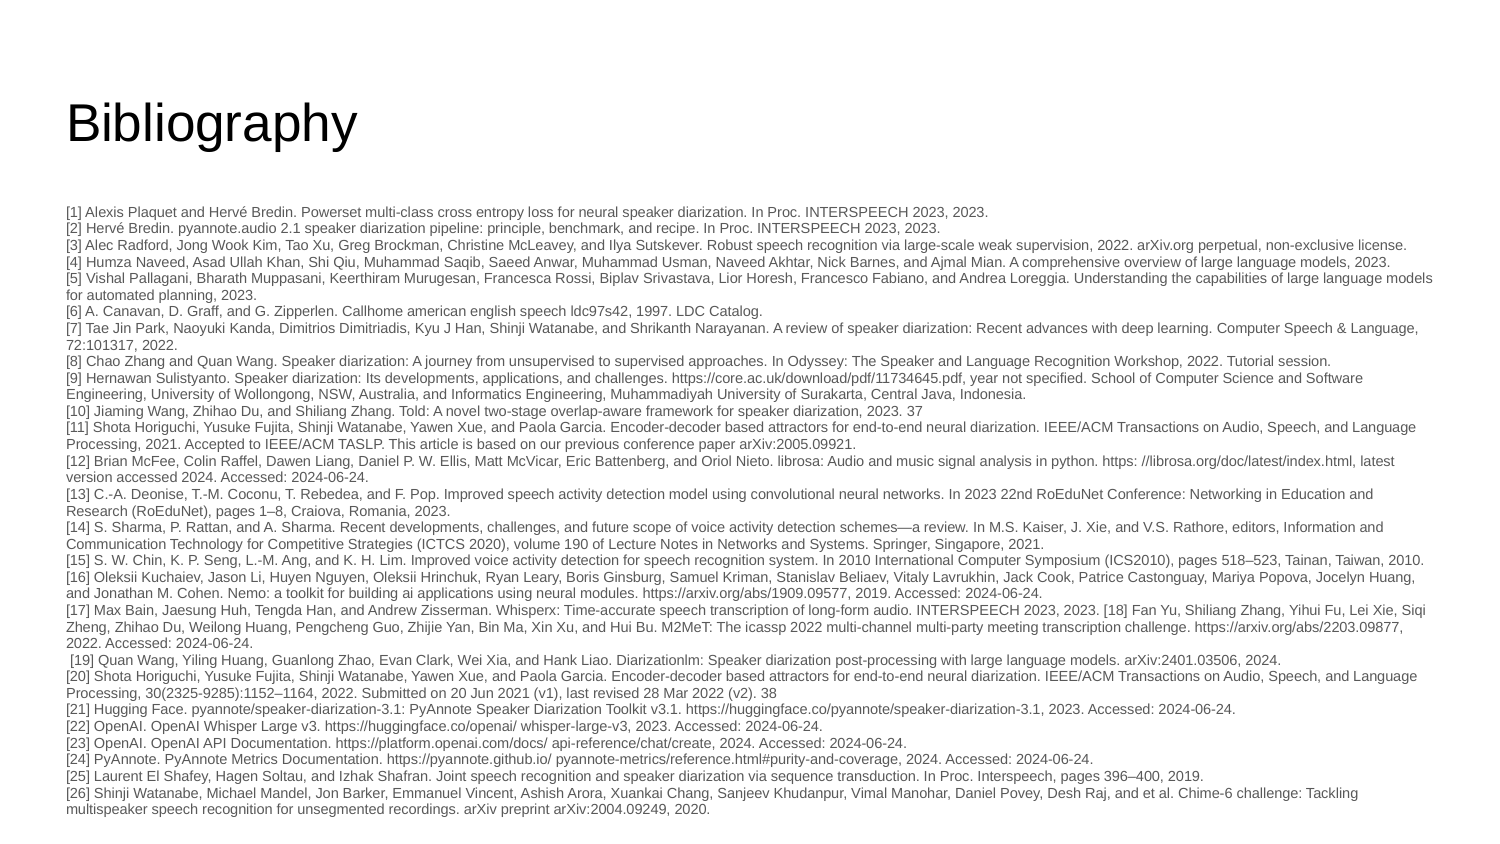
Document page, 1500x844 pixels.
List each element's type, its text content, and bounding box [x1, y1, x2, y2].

title Bibliography [51, 72, 1449, 167]
list [1] Alexis Plaquet and Hervé Bredin. Powerset multi-class cross entropy loss for neural speaker diarization. In Proc. INTERSPEECH 2023, 2023. [2] Hervé Bredin. pyannote.audio 2.1 speaker diarization pipeline: principle, benchmark, and recipe. In Proc. INTERSPEECH 2023, 2023. [3] Alec Radford, Jong Wook Kim, Tao Xu, Greg Brockman, Christine McLeavey, and Ilya Sutskever. Robust speech recognition via large-scale weak supervision, 2022. arXiv.org perpetual, non-exclusive license. [4] Humza Naveed, Asad Ullah Khan, Shi Qiu, Muhammad Saqib, Saeed Anwar, Muhammad Usman, Naveed Akhtar, Nick Barnes, and Ajmal Mian. A comprehensive overview of large language models, 2023. [5] Vishal Pallagani, Bharath Muppasani, Keerthiram Murugesan, Francesca Rossi, Biplav Srivastava, Lior Horesh, Francesco Fabiano, and Andrea Loreggia. Understanding the capabilities of large language models for automated planning, 2023. [6] A. Canavan, D. Graff, and G. Zipperlen. Callhome american english speech ldc97s42, 1997. LDC Catalog. [7] Tae Jin Park, Naoyuki Kanda, Dimitrios Dimitriadis, Kyu J Han, Shinji Watanabe, and Shrikanth Narayanan. A review of speaker diarization: Recent advances with deep learning. Computer Speech & Language, 72:101317, 2022. [8] Chao Zhang and Quan Wang. Speaker diarization: A journey from unsupervised to supervised approaches. In Odyssey: The Speaker and Language Recognition Workshop, 2022. Tutorial session. [9] Hernawan Sulistyanto. Speaker diarization: Its developments, applications, and challenges. https://core.ac.uk/download/pdf/11734645.pdf, year not specified. School of Computer Science and Software Engineering, University of Wollongong, NSW, Australia, and Informatics Engineering, Muhammadiyah University of Surakarta, Central Java, Indonesia. [10] Jiaming Wang, Zhihao Du, and Shiliang Zhang. Told: A novel two-stage overlap-aware framework for speaker diarization, 2023. 37 [11] Shota Horiguchi, Yusuke Fujita, Shinji Watanabe, Yawen Xue, and Paola Garcia. Encoder-decoder based attractors for end-to-end neural diarization. IEEE/ACM Transactions on Audio, Speech, and Language Processing, 2021. Accepted to IEEE/ACM TASLP. This article is based on our previous conference paper arXiv:2005.09921. [12] Brian McFee, Colin Raffel, Dawen Liang, Daniel P. W. Ellis, Matt McVicar, Eric Battenberg, and Oriol Nieto. librosa: Audio and music signal analysis in python. https: //librosa.org/doc/latest/index.html, latest version accessed 2024. Accessed: 2024-06-24. [13] C.-A. Deonise, T.-M. Coconu, T. Rebedea, and F. Pop. Improved speech activity detection model using convolutional neural networks. In 2023 22nd RoEduNet Conference: Networking in Education and Research (RoEduNet), pages 1–8, Craiova, Romania, 2023. [14] S. Sharma, P. Rattan, and A. Sharma. Recent developments, challenges, and future scope of voice activity detection schemes—a review. In M.S. Kaiser, J. Xie, and V.S. Rathore, editors, Information and Communication Technology for Competitive Strategies (ICTCS 2020), volume 190 of Lecture Notes in Networks and Systems. Springer, Singapore, 2021. [15] S. W. Chin, K. P. Seng, L.-M. Ang, and K. H. Lim. Improved voice activity detection for speech recognition system. In 2010 International Computer Symposium (ICS2010), pages 518–523, Tainan, Taiwan, 2010. [16] Oleksii Kuchaiev, Jason Li, Huyen Nguyen, Oleksii Hrinchuk, Ryan Leary, Boris Ginsburg, Samuel Kriman, Stanislav Beliaev, Vitaly Lavrukhin, Jack Cook, Patrice Castonguay, Mariya Popova, Jocelyn Huang, and Jonathan M. Cohen. Nemo: a toolkit for building ai applications using neural modules. https://arxiv.org/abs/1909.09577, 2019. Accessed: 2024-06-24. [17] Max Bain, Jaesung Huh, Tengda Han, and Andrew Zisserman. Whisperx: Time-accurate speech transcription of long-form audio. INTERSPEECH 2023, 2023. [18] Fan Yu, Shiliang Zhang, Yihui Fu, Lei Xie, Siqi Zheng, Zhihao Du, Weilong Huang, Pengcheng Guo, Zhijie Yan, Bin Ma, Xin Xu, and Hui Bu. M2MeT: The icassp 2022 multi-channel multi-party meeting transcription challenge. https://arxiv.org/abs/2203.09877, 2022. Accessed: 2024-06-24. [19] Quan Wang, Yiling Huang, Guanlong Zhao, Evan Clark, Wei Xia, and Hank Liao. Diarizationlm: Speaker diarization post-processing with large language models. arXiv:2401.03506, 2024. [20] Shota Horiguchi, Yusuke Fujita, Shinji Watanabe, Yawen Xue, and Paola Garcia. Encoder-decoder based attractors for end-to-end neural diarization. IEEE/ACM Transactions on Audio, Speech, and Language Processing, 30(2325-9285):1152–1164, 2022. Submitted on 20 Jun 2021 (v1), last revised 28 Mar 2022 (v2). 38 [21] Hugging Face. pyannote/speaker-diarization-3.1: PyAnnote Speaker Diarization Toolkit v3.1. https://huggingface.co/pyannote/speaker-diarization-3.1, 2023. Accessed: 2024-06-24. [22] OpenAI. OpenAI Whisper Large v3. https://huggingface.co/openai/ whisper-large-v3, 2023. Accessed: 2024-06-24. [23] OpenAI. OpenAI API Documentation. https://platform.openai.com/docs/ api-reference/chat/create, 2024. Accessed: 2024-06-24. [24] PyAnnote. PyAnnote Metrics Documentation. https://pyannote.github.io/ pyannote-metrics/reference.html#purity-and-coverage, 2024. Accessed: 2024-06-24. [25] Laurent El Shafey, Hagen Soltau, and Izhak Shafran. Joint speech recognition and speaker diarization via sequence transduction. In Proc. Interspeech, pages 396–400, 2019. [26] Shinji Watanabe, Michael Mandel, Jon Barker, Emmanuel Vincent, Ashish Arora, Xuankai Chang, Sanjeev Khudanpur, Vimal Manohar, Daniel Povey, Desh Raj, and et al. Chime-6 challenge: Tackling multispeaker speech recognition for unsegmented recordings. arXiv preprint arXiv:2004.09249, 2020. [51, 189, 1449, 844]
